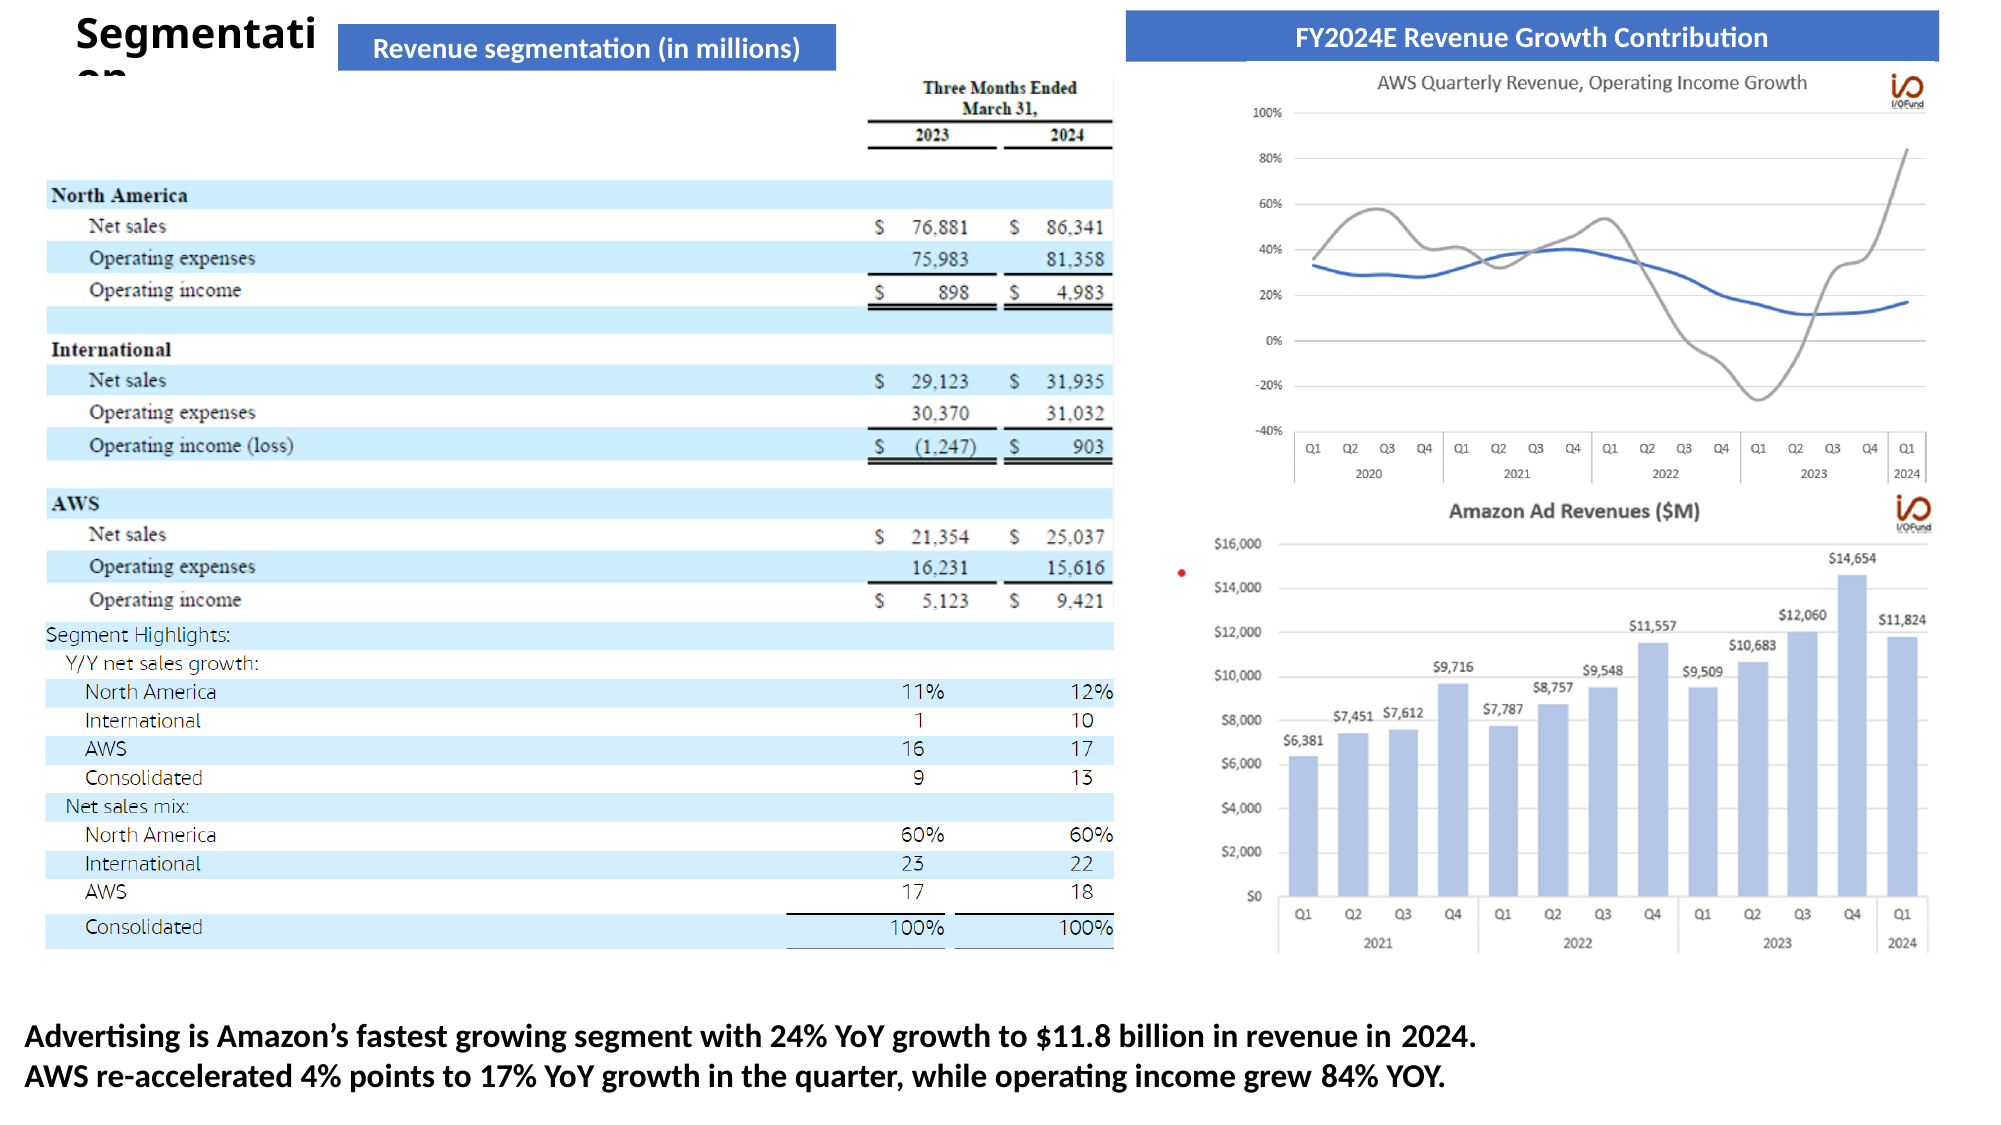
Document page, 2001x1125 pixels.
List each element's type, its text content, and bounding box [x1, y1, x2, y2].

text_box Revenue segmentation (in millions) [337, 23, 837, 72]
picture [33, 76, 1187, 949]
picture [1209, 61, 1940, 956]
text_box FY2024E Revenue Growth Contribution [1125, 9, 1940, 63]
text_box Advertising is Amazon’s fastest growing segment with 24% YoY growth to $11.8 billion in revenue in 2024. AWS re-accelerated 4% points to 17% YoY growth in the quarter, while operating income grew 84% YOY. [9, 1006, 1663, 1102]
title Segmentation [60, 16, 334, 76]
